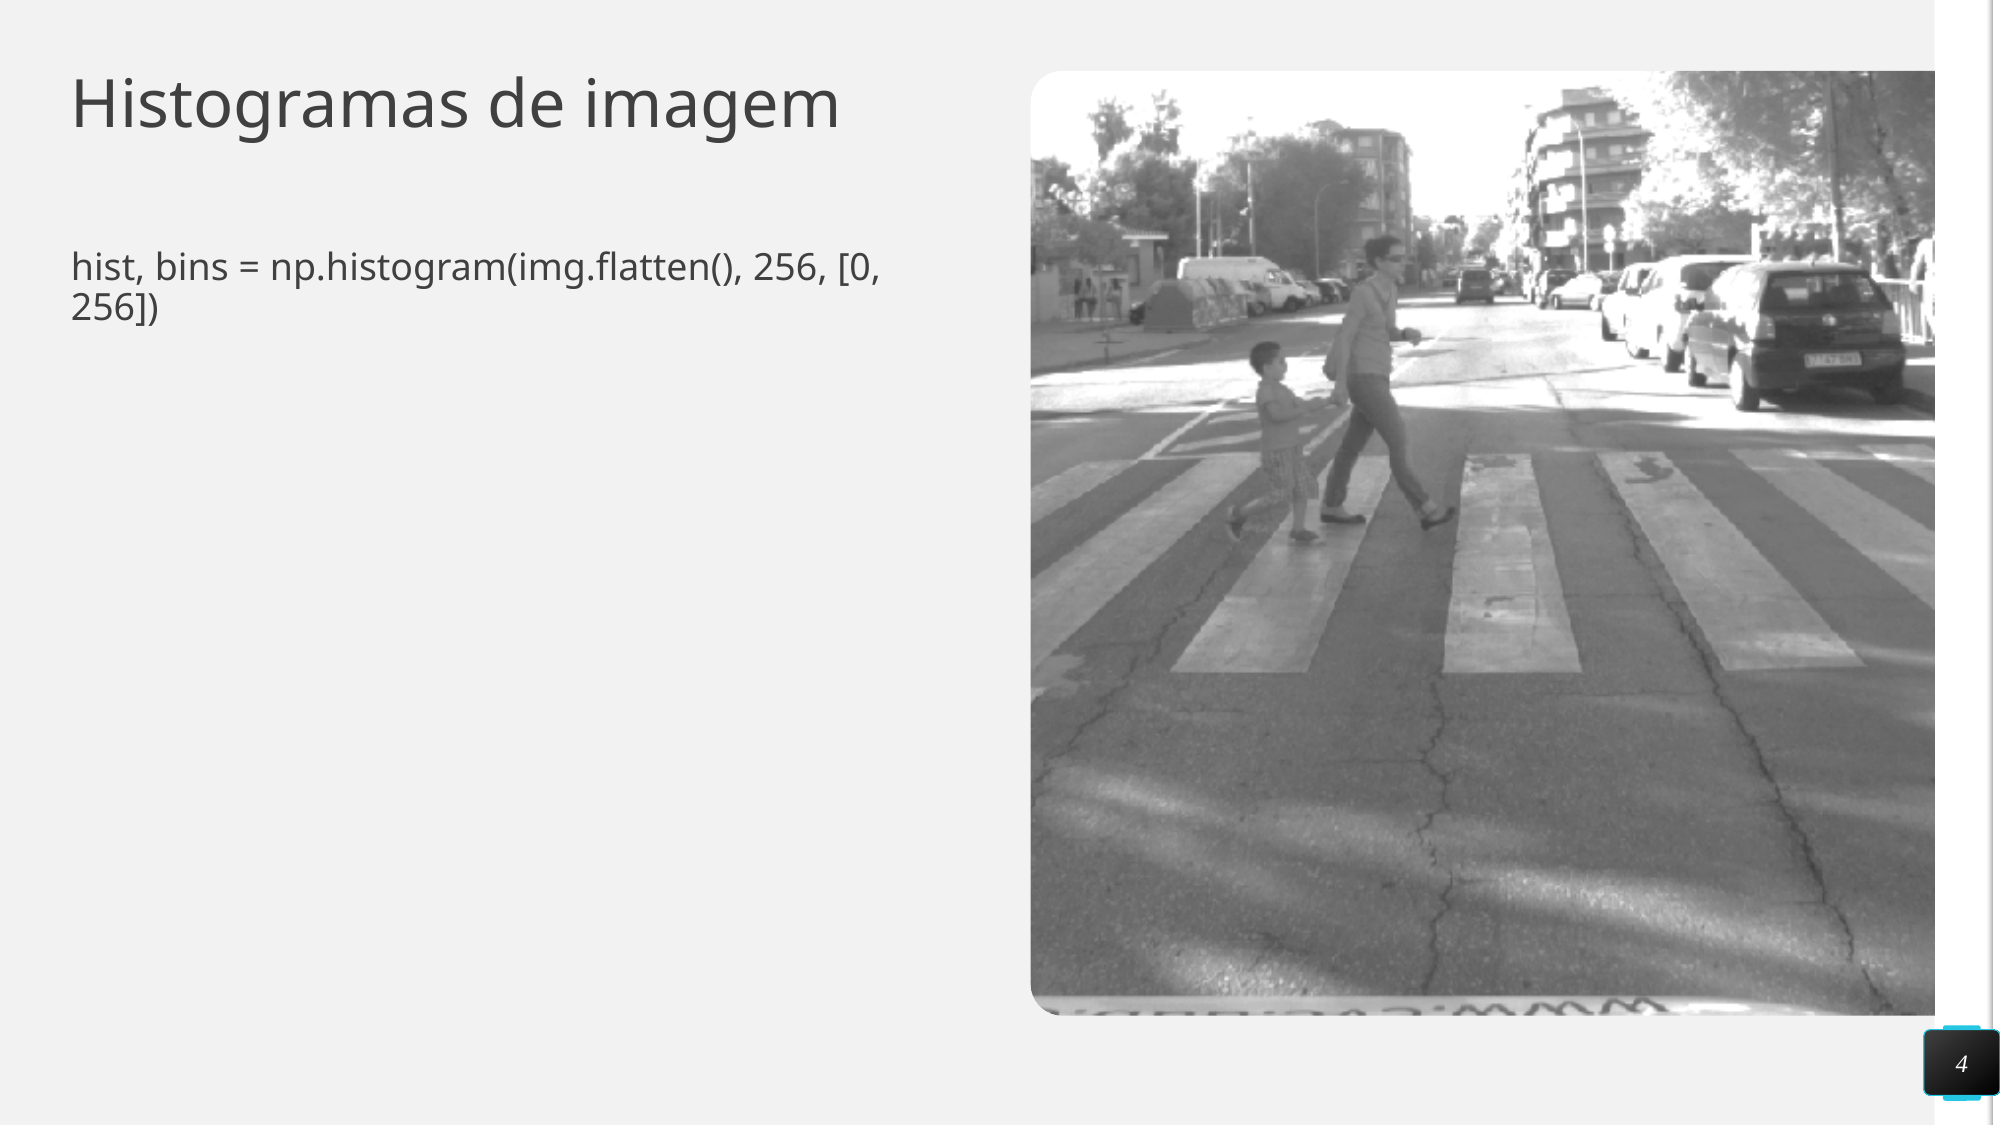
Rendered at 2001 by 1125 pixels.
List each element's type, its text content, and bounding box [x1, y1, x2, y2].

title Histogramas de imagem [70, 70, 969, 142]
list hist, bins = np.histogram(img.flatten(), 256, [0, 256]) [70, 247, 969, 1016]
slide_number 4 [1923, 1029, 2000, 1096]
picture [1030, 70, 1935, 1016]
